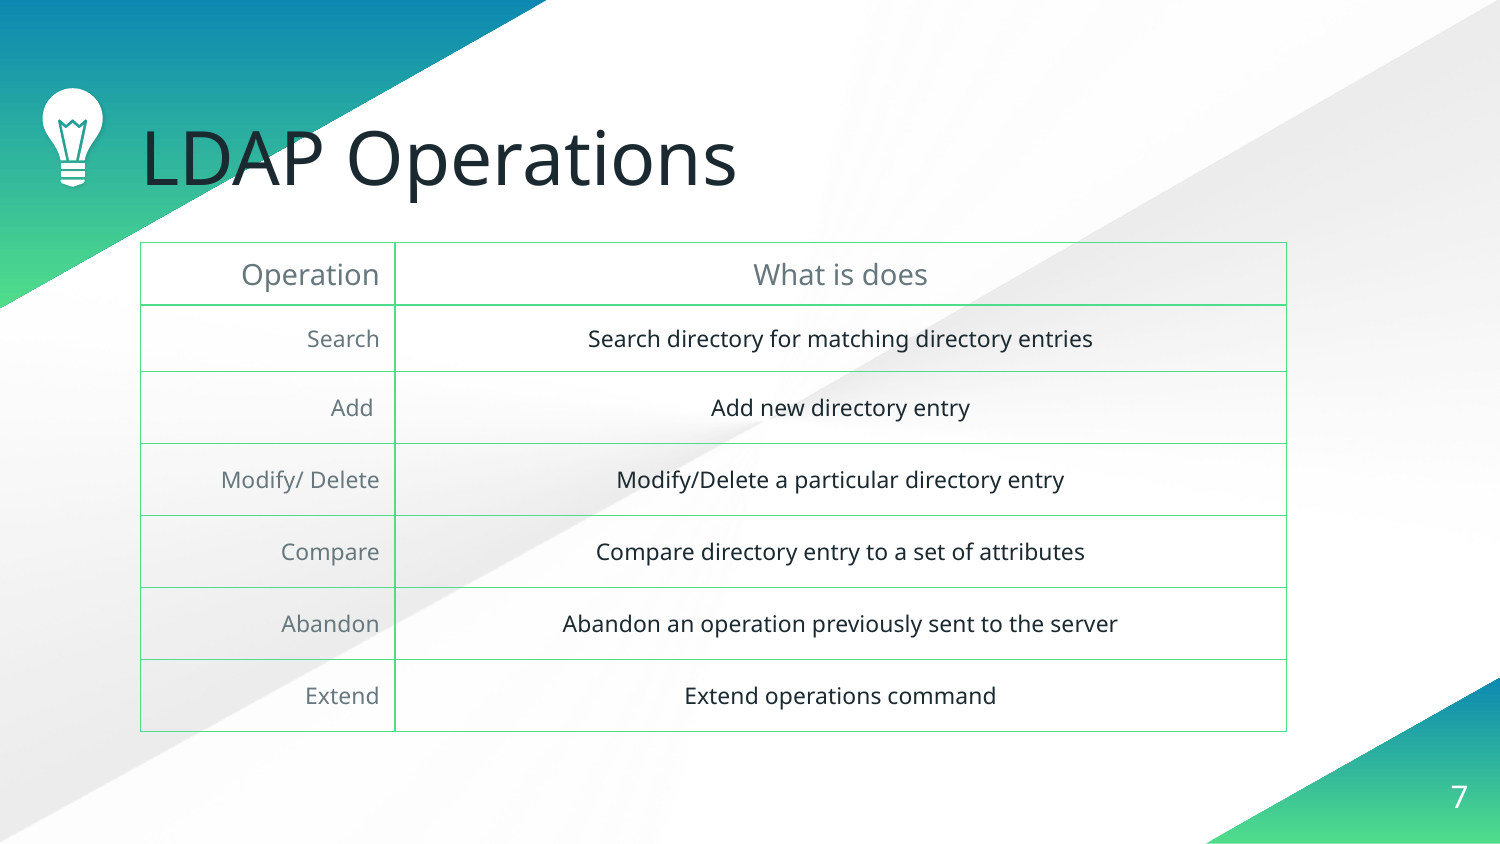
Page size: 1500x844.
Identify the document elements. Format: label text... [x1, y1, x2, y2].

table_cell Modify/Delete a particular directory entry [396, 444, 1286, 515]
table_cell Abandon [141, 588, 394, 659]
table_cell Modify/ Delete [141, 444, 394, 515]
table_header Operation [141, 243, 394, 304]
table_cell Add new directory entry [396, 372, 1286, 443]
table_header What is does [396, 243, 1286, 304]
table_cell Extend operations command [396, 660, 1286, 731]
table_cell Abandon an operation previously sent to the server [396, 588, 1286, 659]
table_cell Extend [141, 660, 394, 731]
table_cell Add [141, 372, 394, 443]
slide_number 7 [1378, 766, 1469, 832]
title LDAP Operations [140, 137, 1361, 203]
table_cell Search directory for matching directory entries [396, 306, 1286, 371]
table_cell Compare [141, 516, 394, 587]
table_cell Compare directory entry to a set of attributes [396, 516, 1286, 587]
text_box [42, 88, 104, 187]
table_cell Search [141, 306, 394, 371]
